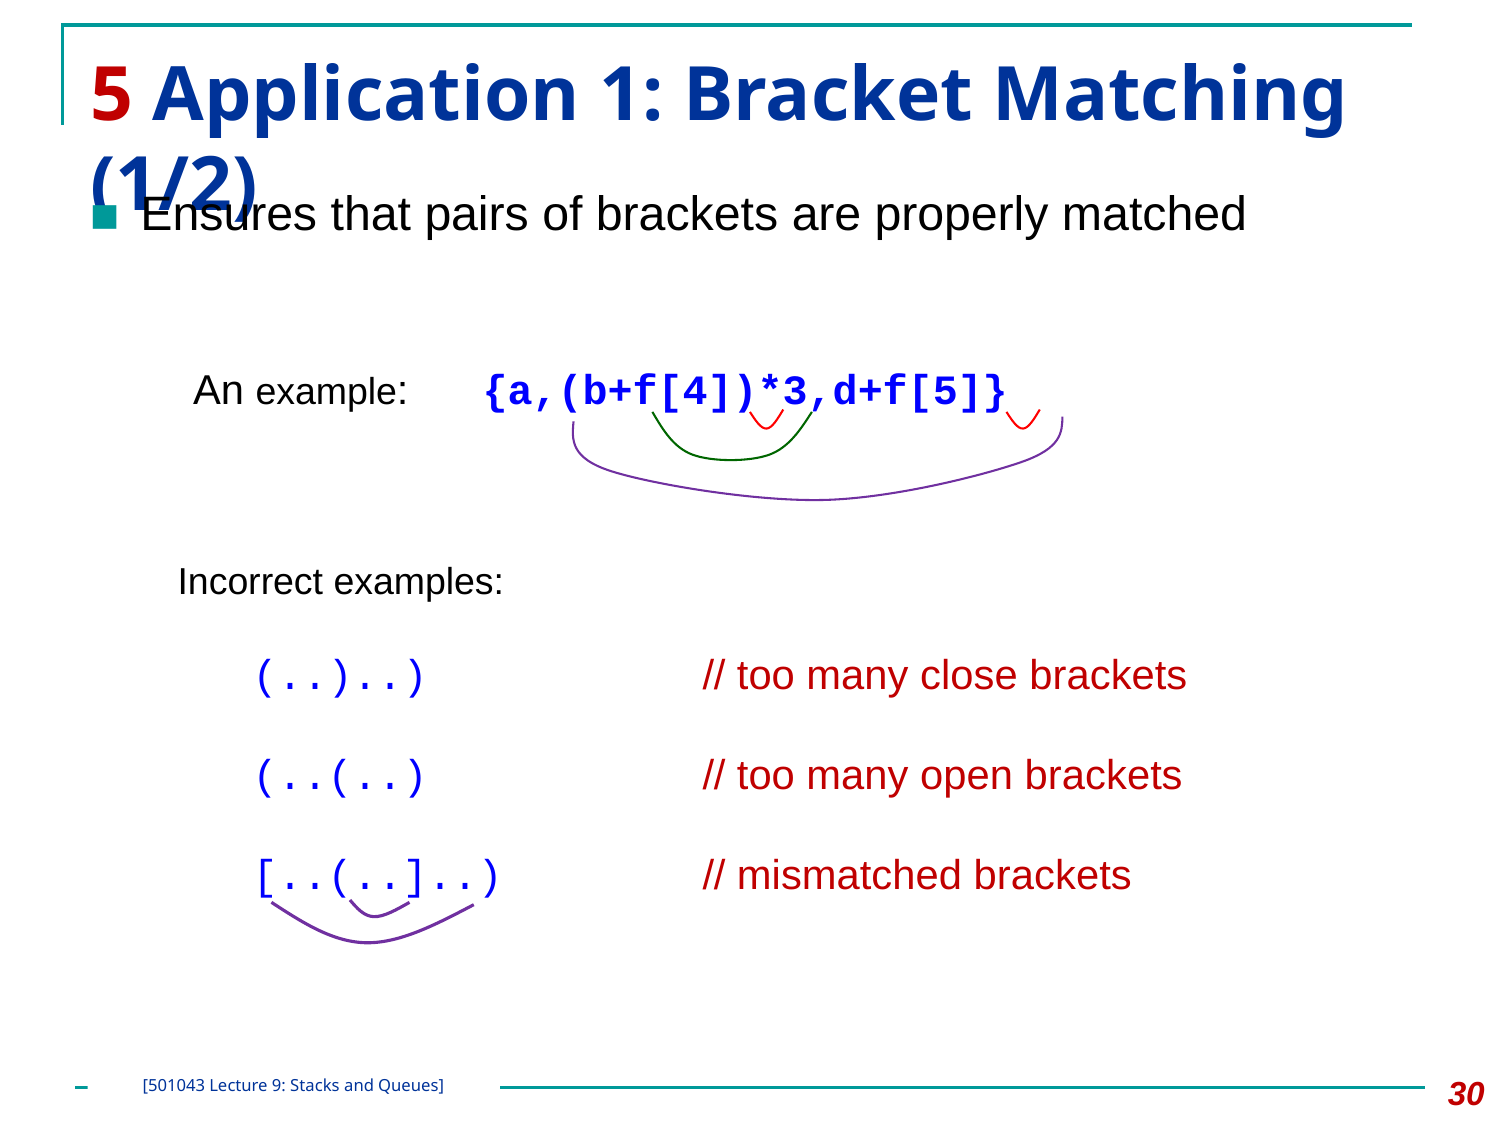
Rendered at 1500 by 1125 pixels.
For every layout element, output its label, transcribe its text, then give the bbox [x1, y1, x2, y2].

title 5 Application 1: Bracket Matching (1/2) [75, 37, 1475, 167]
slide_number ‹#› [1400, 1065, 1500, 1125]
text_box An example: {a,(b+f[4])*3,d+f[5]} [92, 354, 1350, 420]
list Ensures that pairs of brackets are properly matched [75, 174, 1425, 288]
text_box [652, 411, 745, 420]
text_box Incorrect examples: (..)..) // too many close brackets (..(..) // too many open brackets [..(..]..) // mismatched brackets [87, 549, 1330, 906]
text_box [501043 Lecture 9: Stacks and Queues] [87, 1074, 500, 1100]
text_box [271, 902, 474, 943]
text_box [749, 409, 1041, 430]
text_box [572, 416, 1063, 501]
